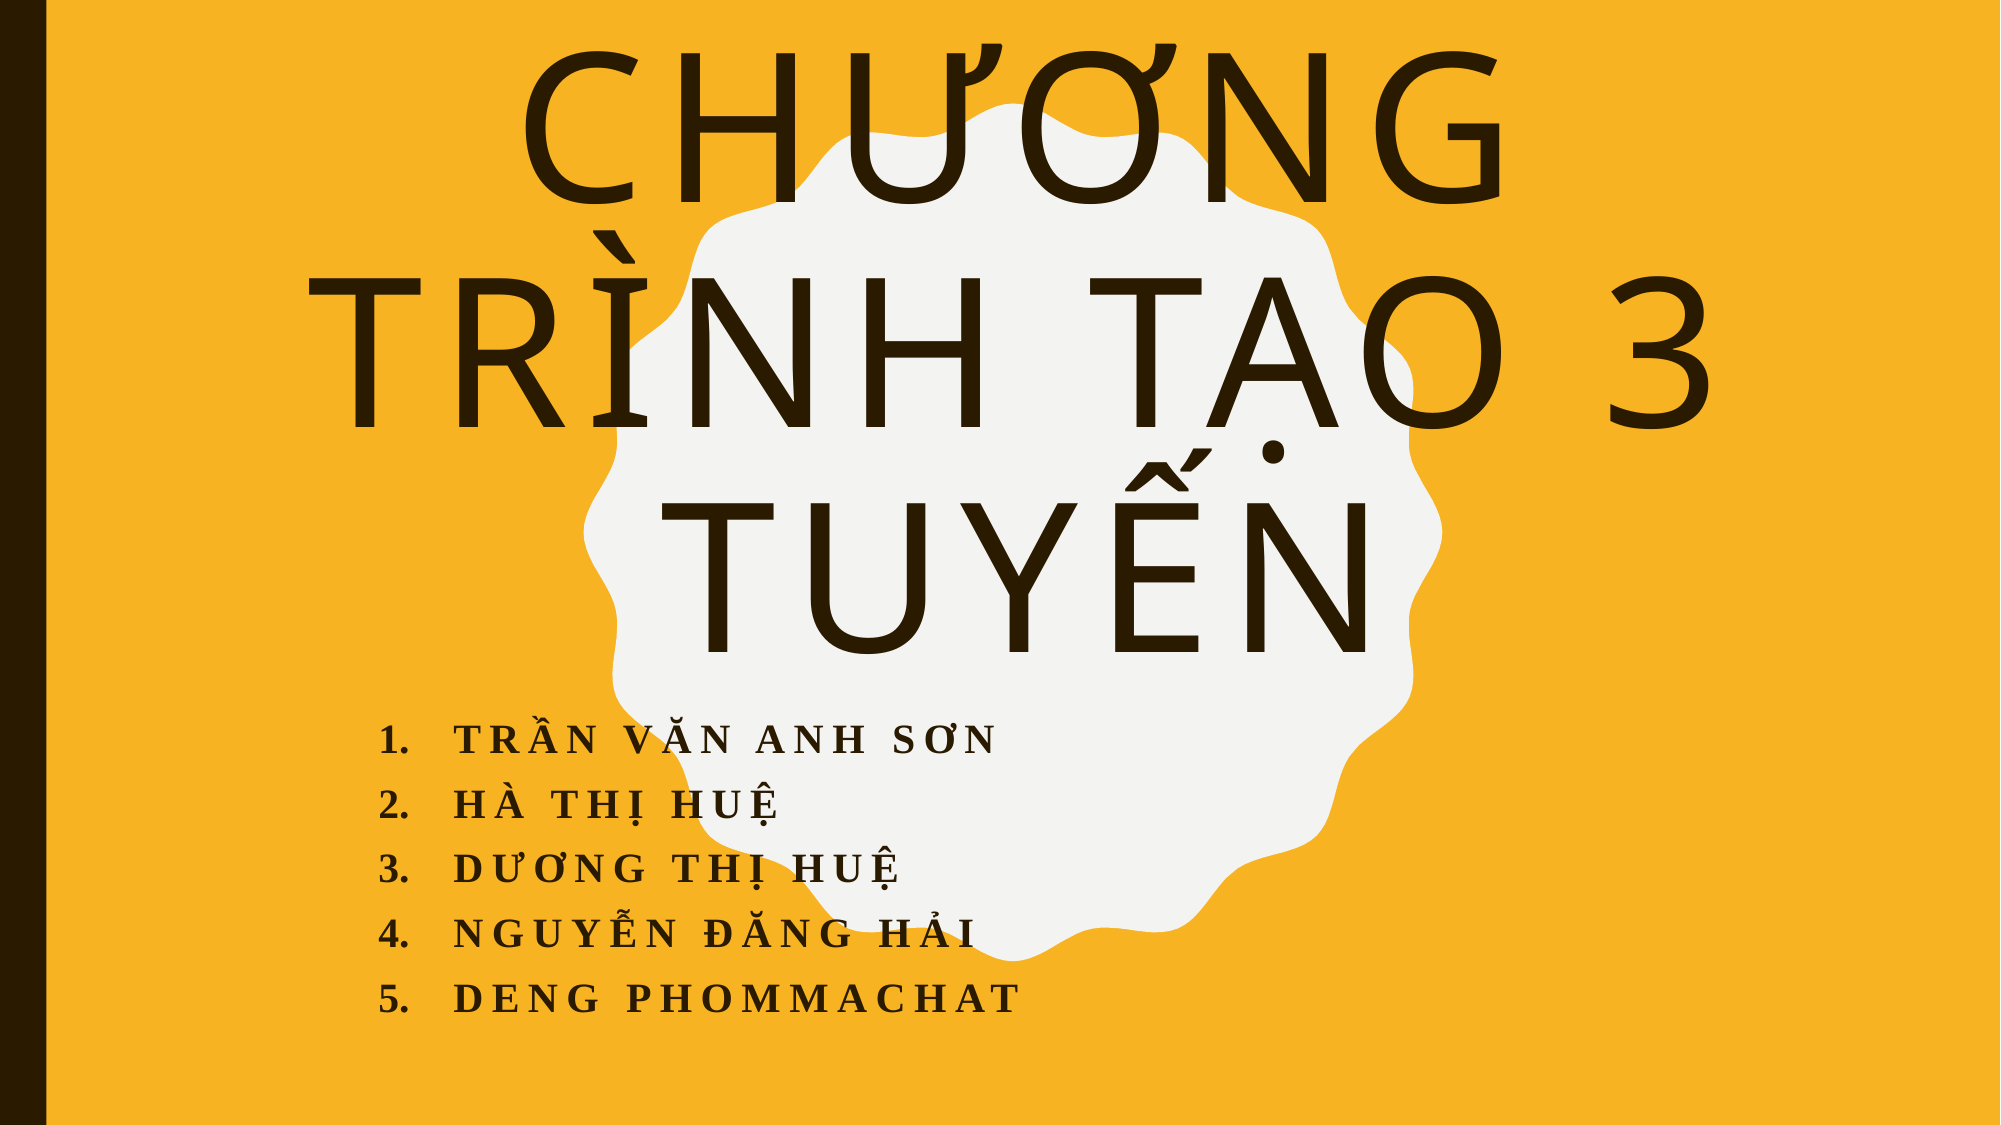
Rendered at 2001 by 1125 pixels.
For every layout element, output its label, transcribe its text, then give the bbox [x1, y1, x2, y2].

title chương trình tạo 3 tuyến [176, 0, 1870, 721]
subtitle Trần văn anh sơn Hà thị huệ Dương thị huệ Nguyễn đăng hải Deng phommachat [363, 704, 1684, 827]
